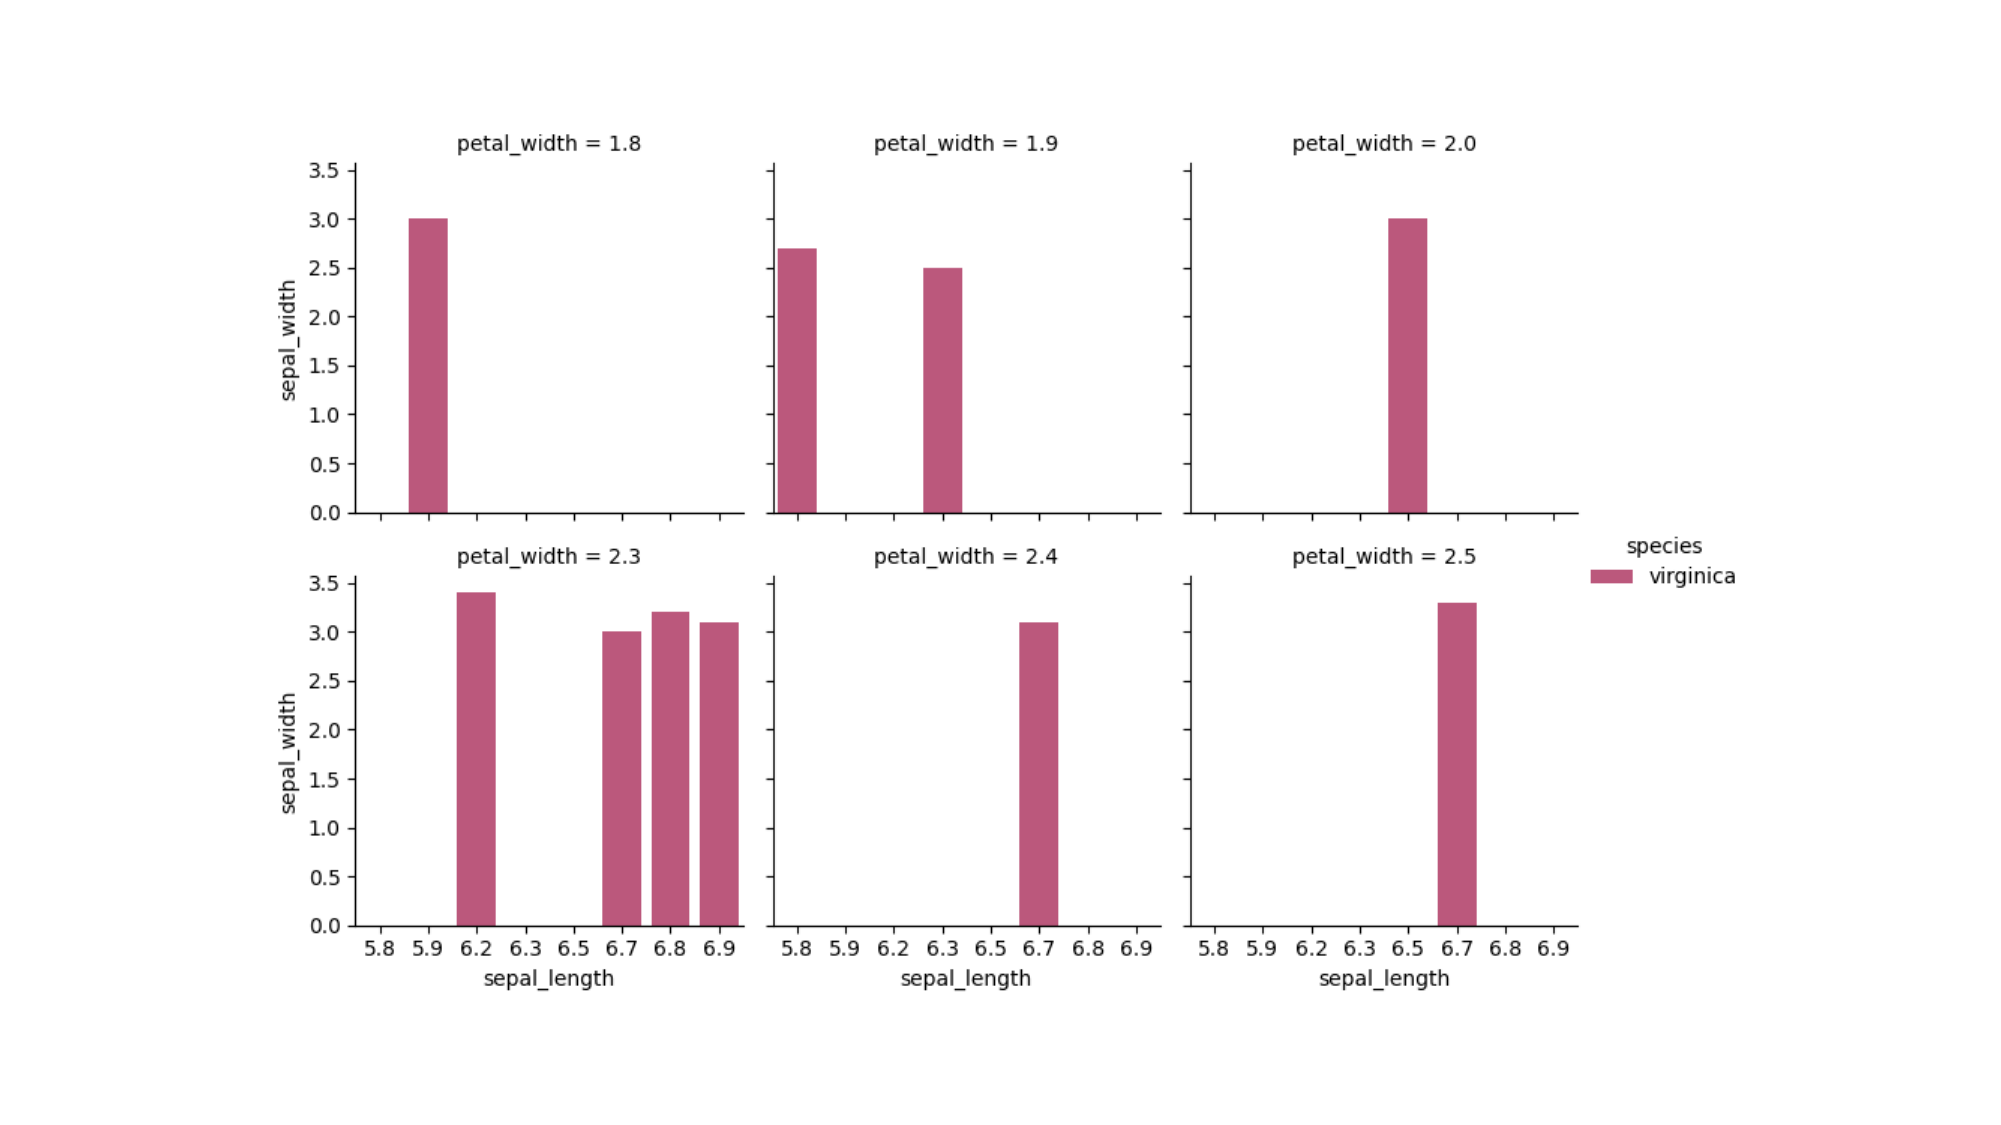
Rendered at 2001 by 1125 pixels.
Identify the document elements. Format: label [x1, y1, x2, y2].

picture [243, 112, 1756, 1013]
